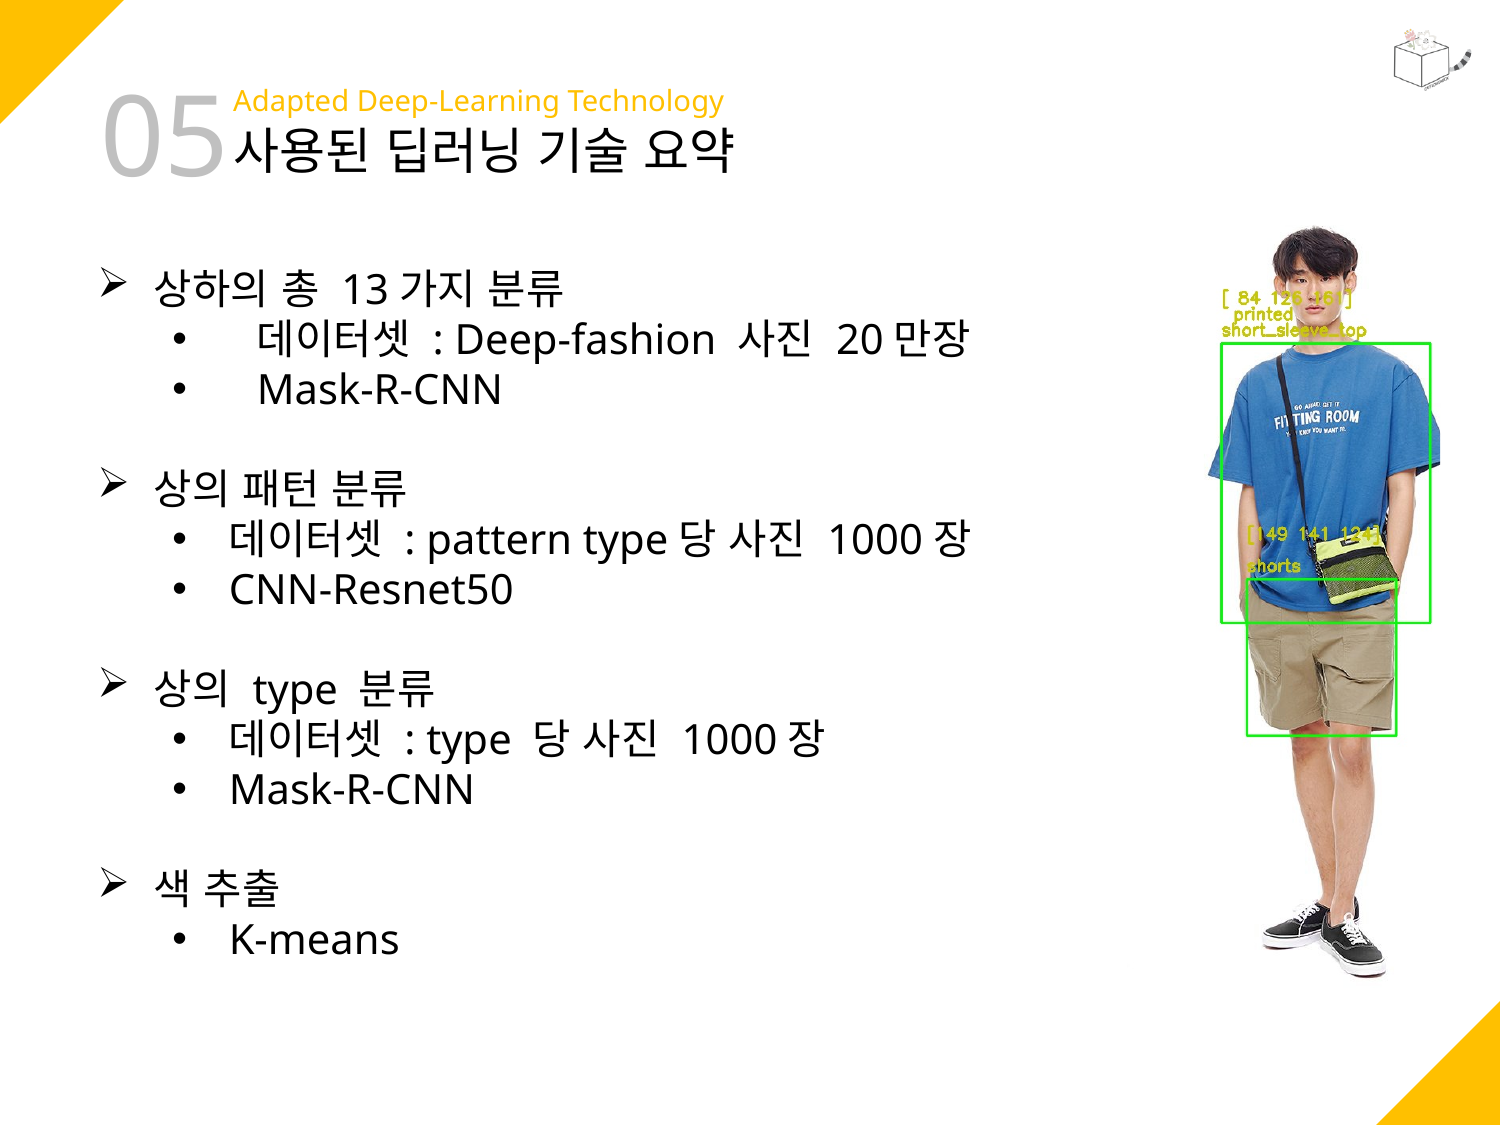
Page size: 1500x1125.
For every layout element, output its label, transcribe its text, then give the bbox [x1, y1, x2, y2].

text_box [0, 0, 126, 126]
text_box [1374, 999, 1500, 1125]
text_box Adapted Deep-Learning Technology [218, 74, 1030, 112]
picture [1038, 187, 1441, 1020]
picture [1369, 3, 1483, 117]
text_box 05 [85, 56, 270, 207]
text_box 사용된 딥러닝 기술 요약 [218, 112, 1093, 187]
text_box 상하의 총 13가지 분류 데이터셋 : Deep-fashion 사진 20만장 Mask-R-CNN 상의 패턴 분류 데이터셋 : pattern type당 사진 1000장 CNN-Resnet50 상의 type 분류 데이터셋 : type 당 사진 1000장 Mask-R-CNN 색 추출 K-means [82, 255, 1033, 1016]
